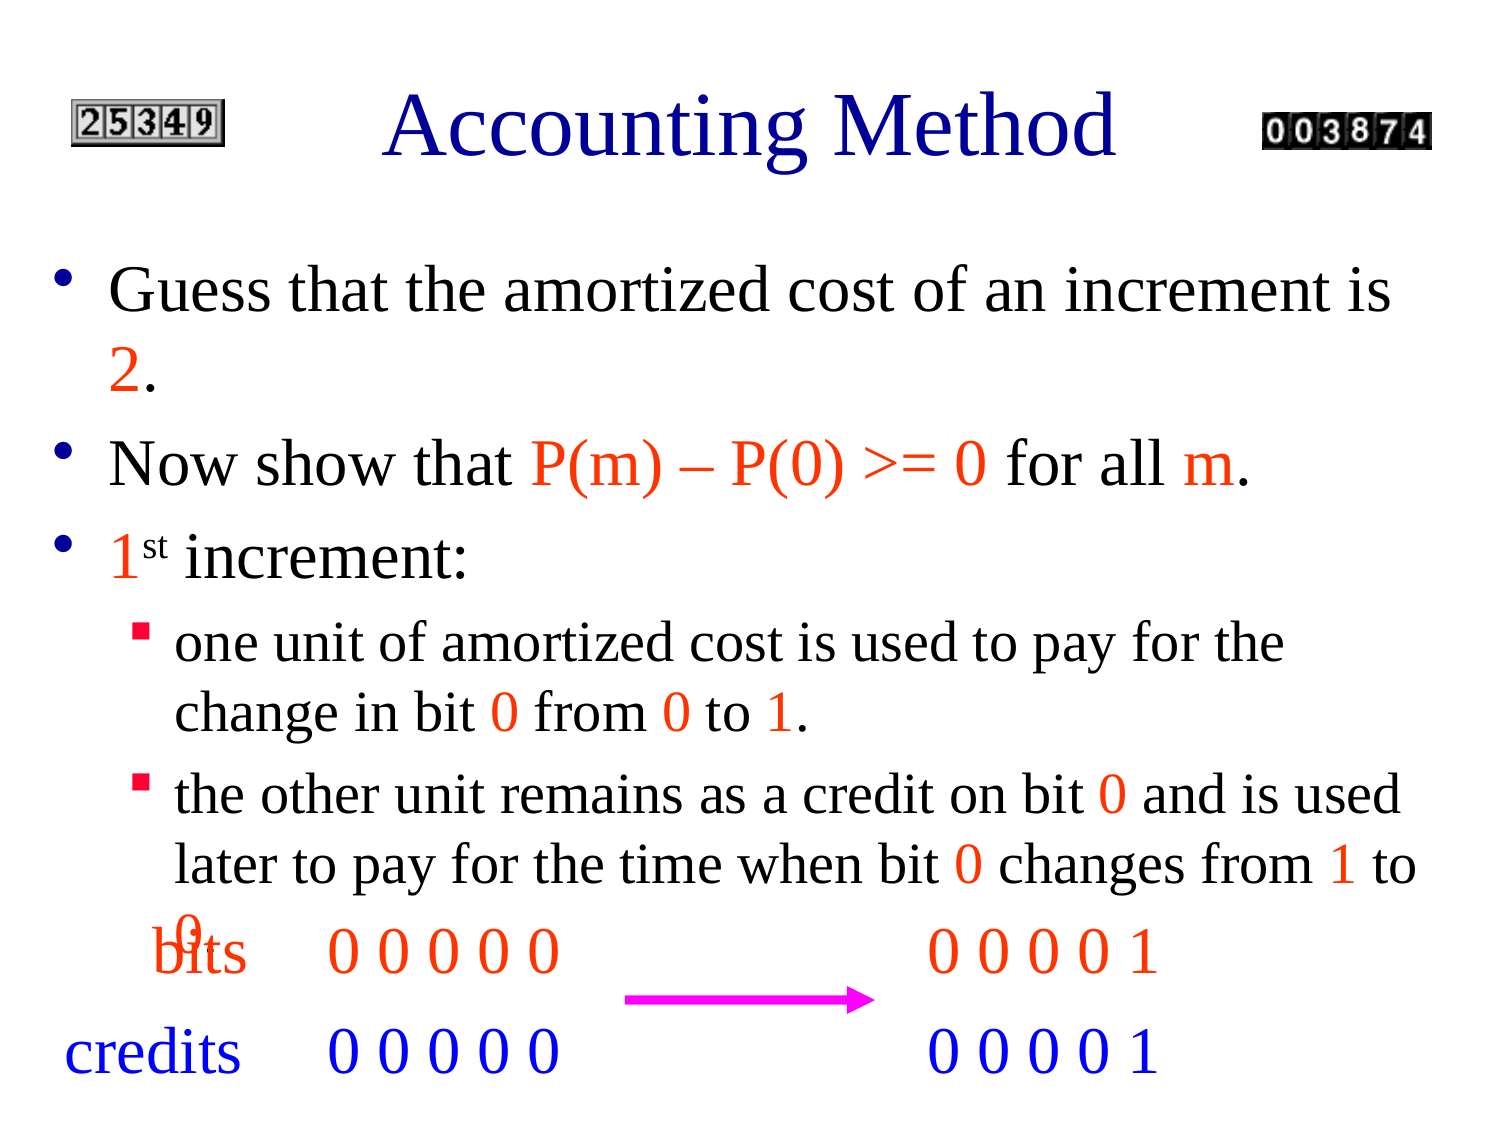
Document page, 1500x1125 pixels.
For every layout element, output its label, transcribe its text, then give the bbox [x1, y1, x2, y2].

list Guess that the amortized cost of an increment is 2. Now show that P(m) – P(0) >= 0 for all m. 1st increment: one unit of amortized cost is used to pay for the change in bit 0 from 0 to 1. the other unit remains as a credit on bit 0 and is used later to pay for the time when bit 0 changes from 1 to 0. [37, 237, 1475, 913]
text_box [49, 899, 563, 1096]
picture [1262, 112, 1432, 151]
picture [71, 99, 226, 148]
title Accounting Method [112, 24, 1388, 213]
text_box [624, 899, 1163, 1096]
